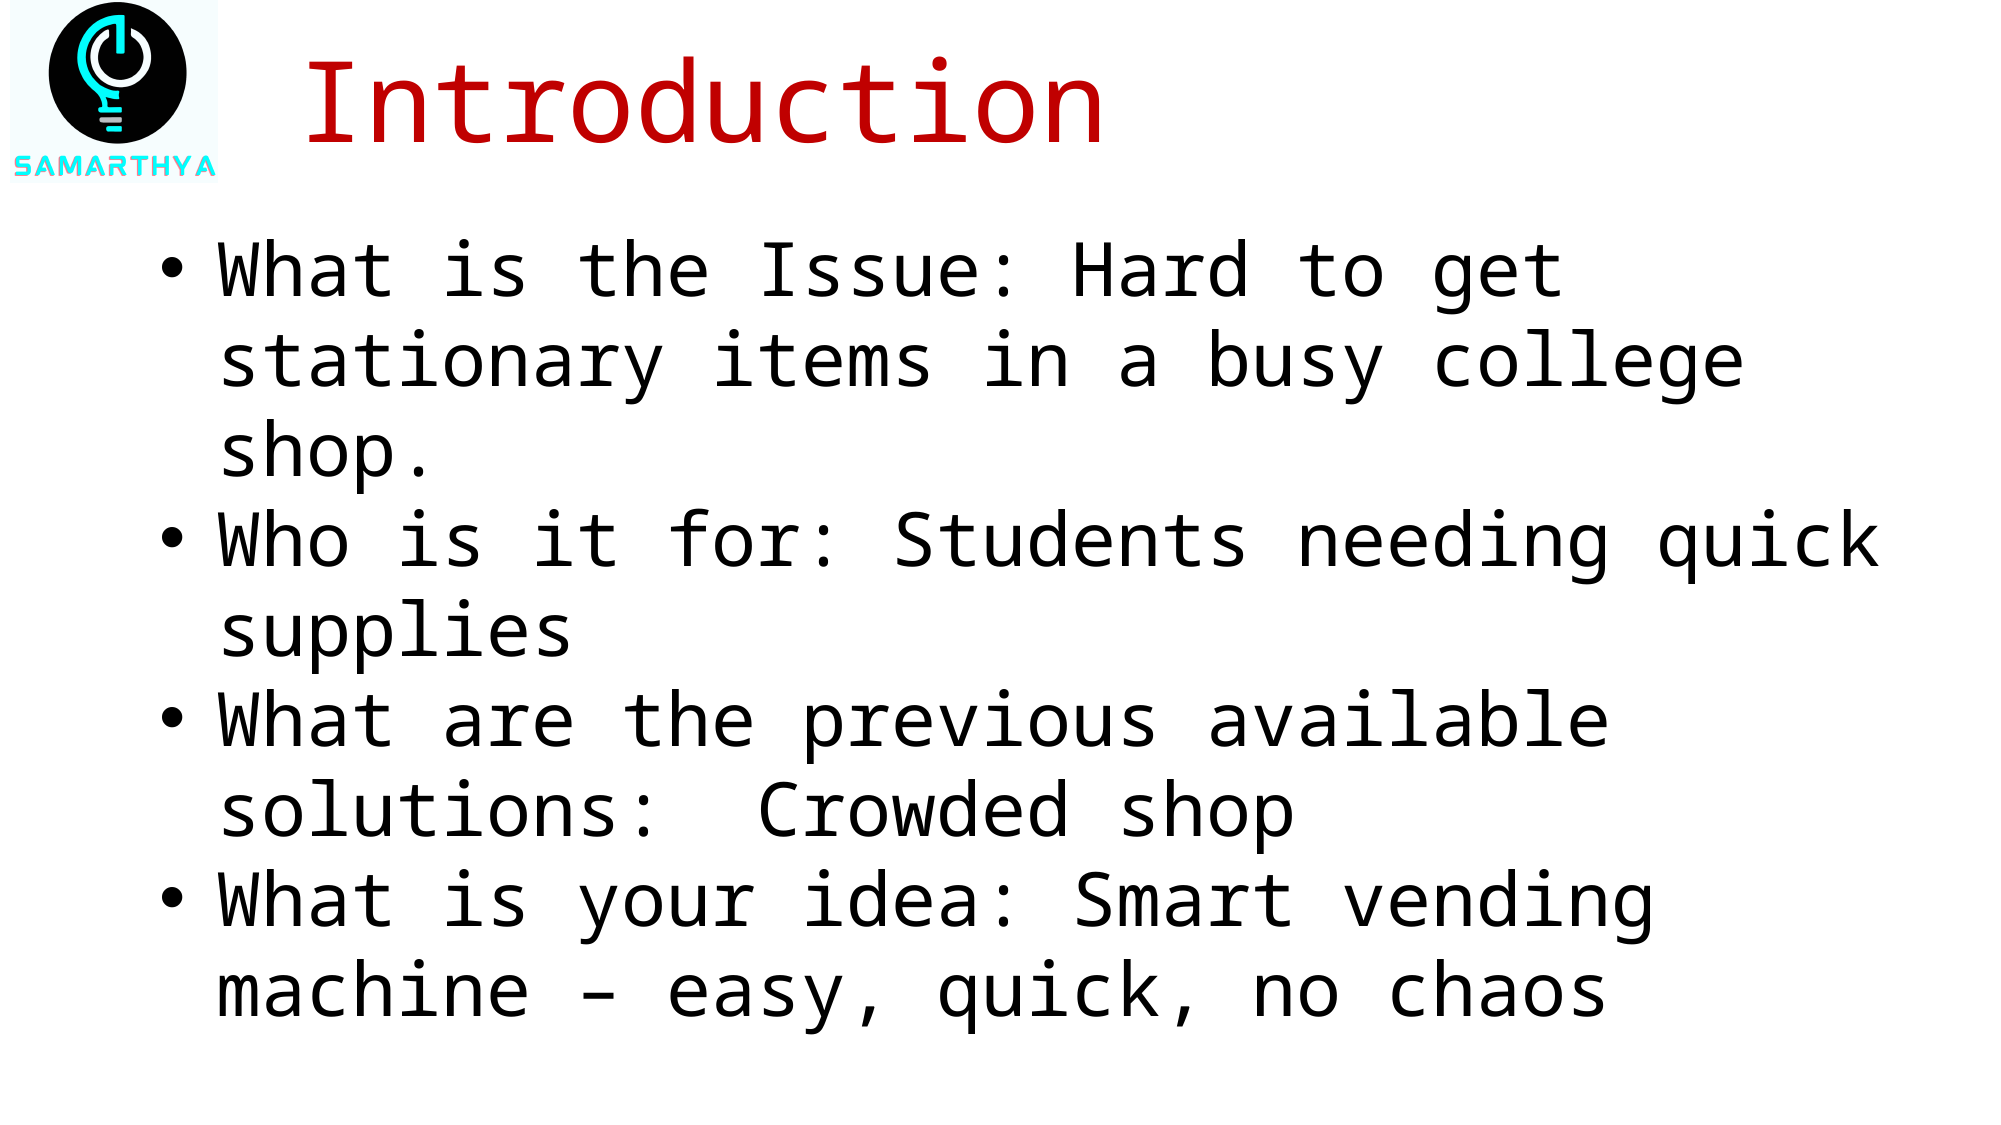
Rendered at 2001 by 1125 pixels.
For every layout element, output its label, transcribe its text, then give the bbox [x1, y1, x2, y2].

picture [10, 0, 218, 183]
text_box What is the Issue: Hard to get stationary items in a busy college shop. Who is it for: Students needing quick supplies What are the previous available solutions: Crowded shop What is your idea: Smart vending machine – easy, quick, no chaos [145, 214, 1924, 1040]
text_box Introduction [283, 22, 1284, 172]
